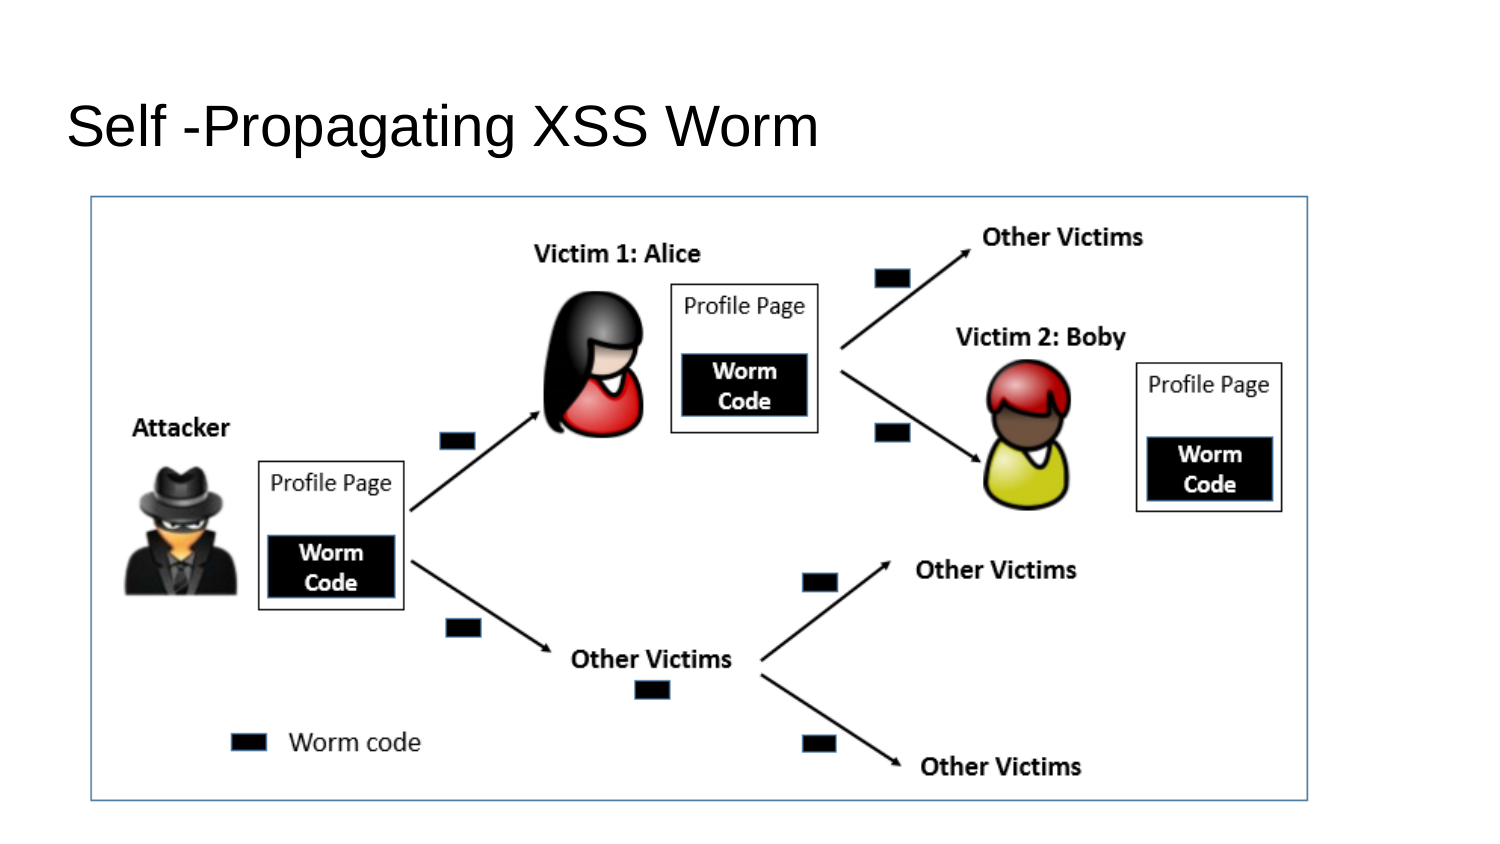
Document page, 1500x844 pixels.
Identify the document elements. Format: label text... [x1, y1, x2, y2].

title Self -Propagating XSS Worm [51, 72, 1449, 167]
picture [76, 187, 1332, 815]
